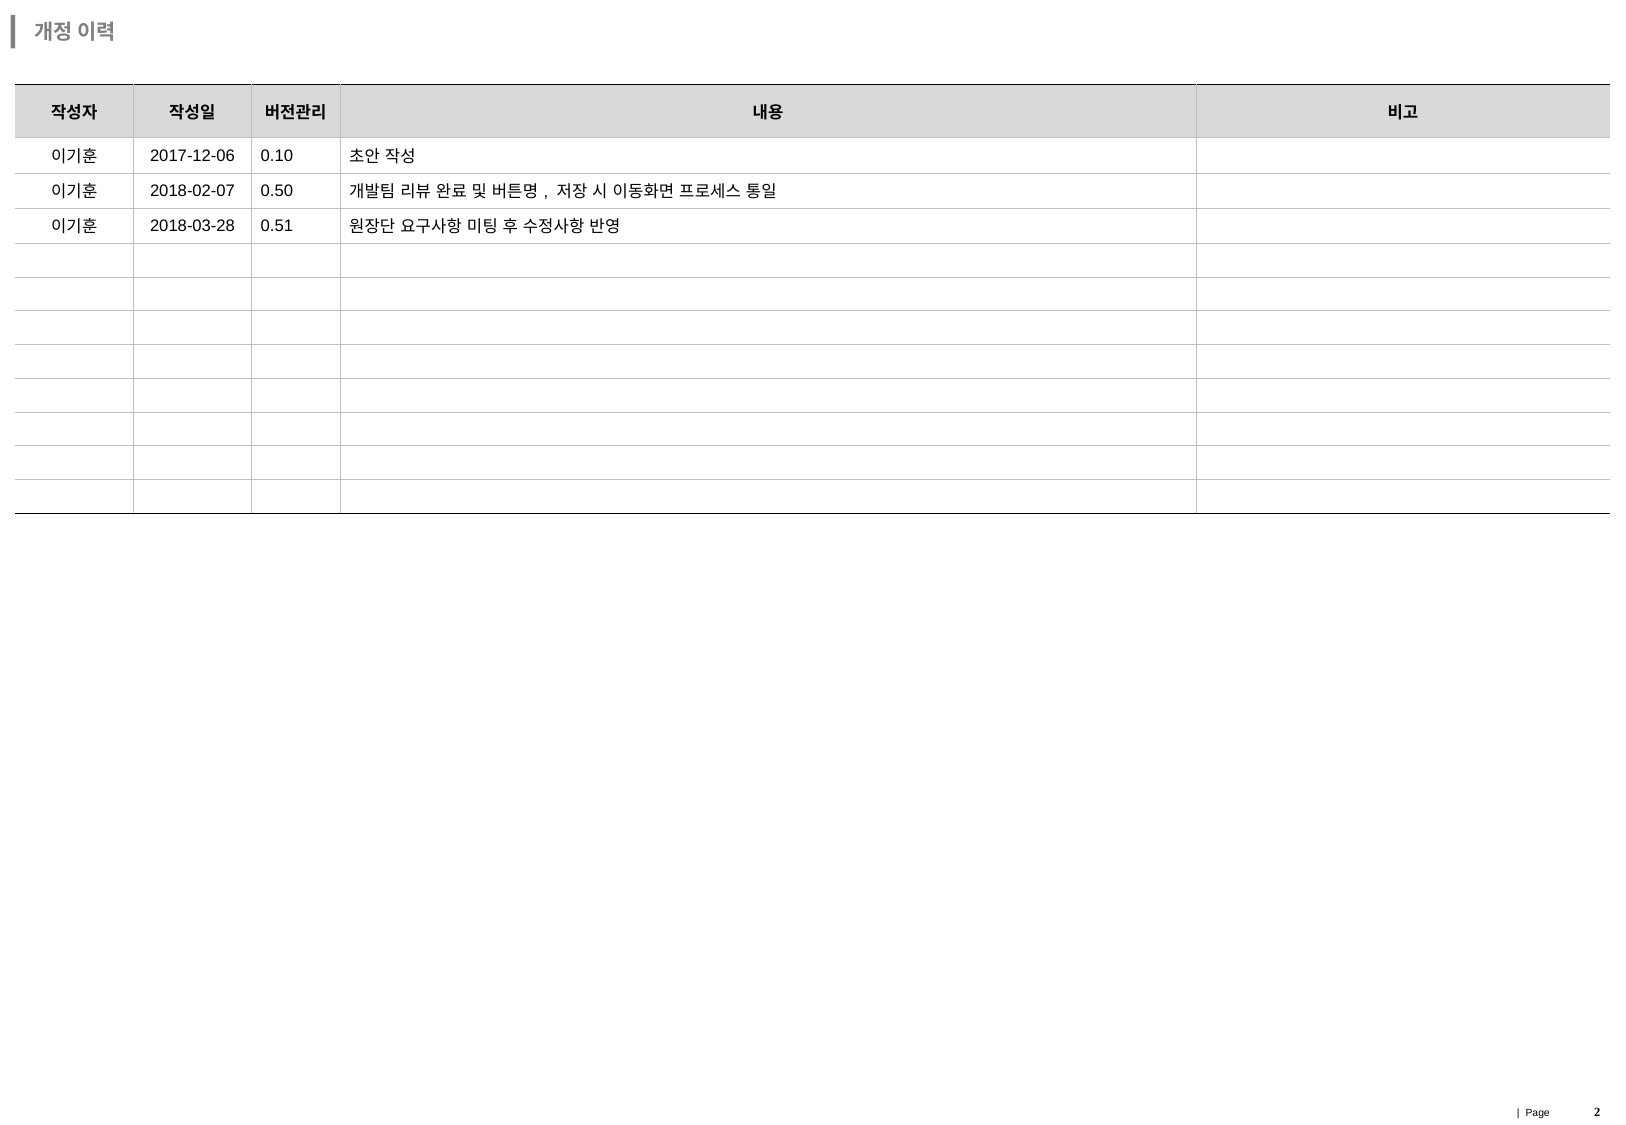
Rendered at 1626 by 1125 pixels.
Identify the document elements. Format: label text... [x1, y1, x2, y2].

list 개정 이력 [22, 11, 674, 55]
table_header 버전관리 [252, 85, 340, 137]
table_cell [15, 446, 133, 479]
table_cell [1197, 446, 1610, 479]
table_cell [252, 480, 340, 513]
table_cell [341, 480, 1196, 513]
table_cell [1197, 379, 1610, 412]
table_cell 원장단 요구사항 미팅 후 수정사항 반영 [341, 209, 1196, 243]
slide_number 2 [1564, 1098, 1612, 1125]
table_cell [1197, 138, 1610, 173]
table_cell 초안 작성 [341, 138, 1196, 173]
table_cell [341, 413, 1196, 445]
table_header 작성일 [134, 85, 251, 137]
table_cell [15, 379, 133, 412]
table_cell 이기훈 [15, 138, 133, 173]
table_cell [1197, 209, 1610, 243]
table_cell [1197, 480, 1610, 513]
table_cell [134, 379, 251, 412]
table_cell [252, 278, 340, 310]
table_cell [134, 413, 251, 445]
table_cell 2018-02-07 [134, 174, 251, 208]
table_cell [134, 278, 251, 310]
table_cell [341, 446, 1196, 479]
table_cell [1197, 278, 1610, 310]
table_cell [341, 311, 1196, 344]
table_cell [15, 413, 133, 445]
table_cell [1197, 413, 1610, 445]
table_cell [341, 379, 1196, 412]
table_cell [15, 311, 133, 344]
table_cell [252, 413, 340, 445]
table_cell 이기훈 [15, 209, 133, 243]
table_cell [15, 480, 133, 513]
table_cell [341, 244, 1196, 277]
table_cell 0.10 [252, 138, 340, 173]
table_cell 이기훈 [15, 174, 133, 208]
table_cell 2017-12-06 [134, 138, 251, 173]
table_cell 0.50 [252, 174, 340, 208]
table_cell 2018-03-28 [134, 209, 251, 243]
table_cell [15, 278, 133, 310]
table_cell [1197, 345, 1610, 378]
table_cell [134, 311, 251, 344]
table_cell [341, 278, 1196, 310]
table_cell [341, 345, 1196, 378]
table_cell [134, 480, 251, 513]
table_cell [134, 446, 251, 479]
table_cell [134, 244, 251, 277]
table_cell [252, 311, 340, 344]
table_cell [252, 379, 340, 412]
table_header 작성자 [15, 85, 133, 137]
table_cell 개발팀 리뷰 완료 및 버튼명, 저장 시 이동화면 프로세스 통일 [341, 174, 1196, 208]
table_cell 0.51 [252, 209, 340, 243]
table_cell [252, 244, 340, 277]
table_cell [134, 345, 251, 378]
table_cell [15, 244, 133, 277]
table_cell [1197, 244, 1610, 277]
table_header 내용 [341, 85, 1196, 137]
table_cell [15, 345, 133, 378]
table_cell [1197, 311, 1610, 344]
table_cell [252, 345, 340, 378]
table_cell [1197, 174, 1610, 208]
table_cell [252, 446, 340, 479]
table_header 비고 [1197, 85, 1610, 137]
